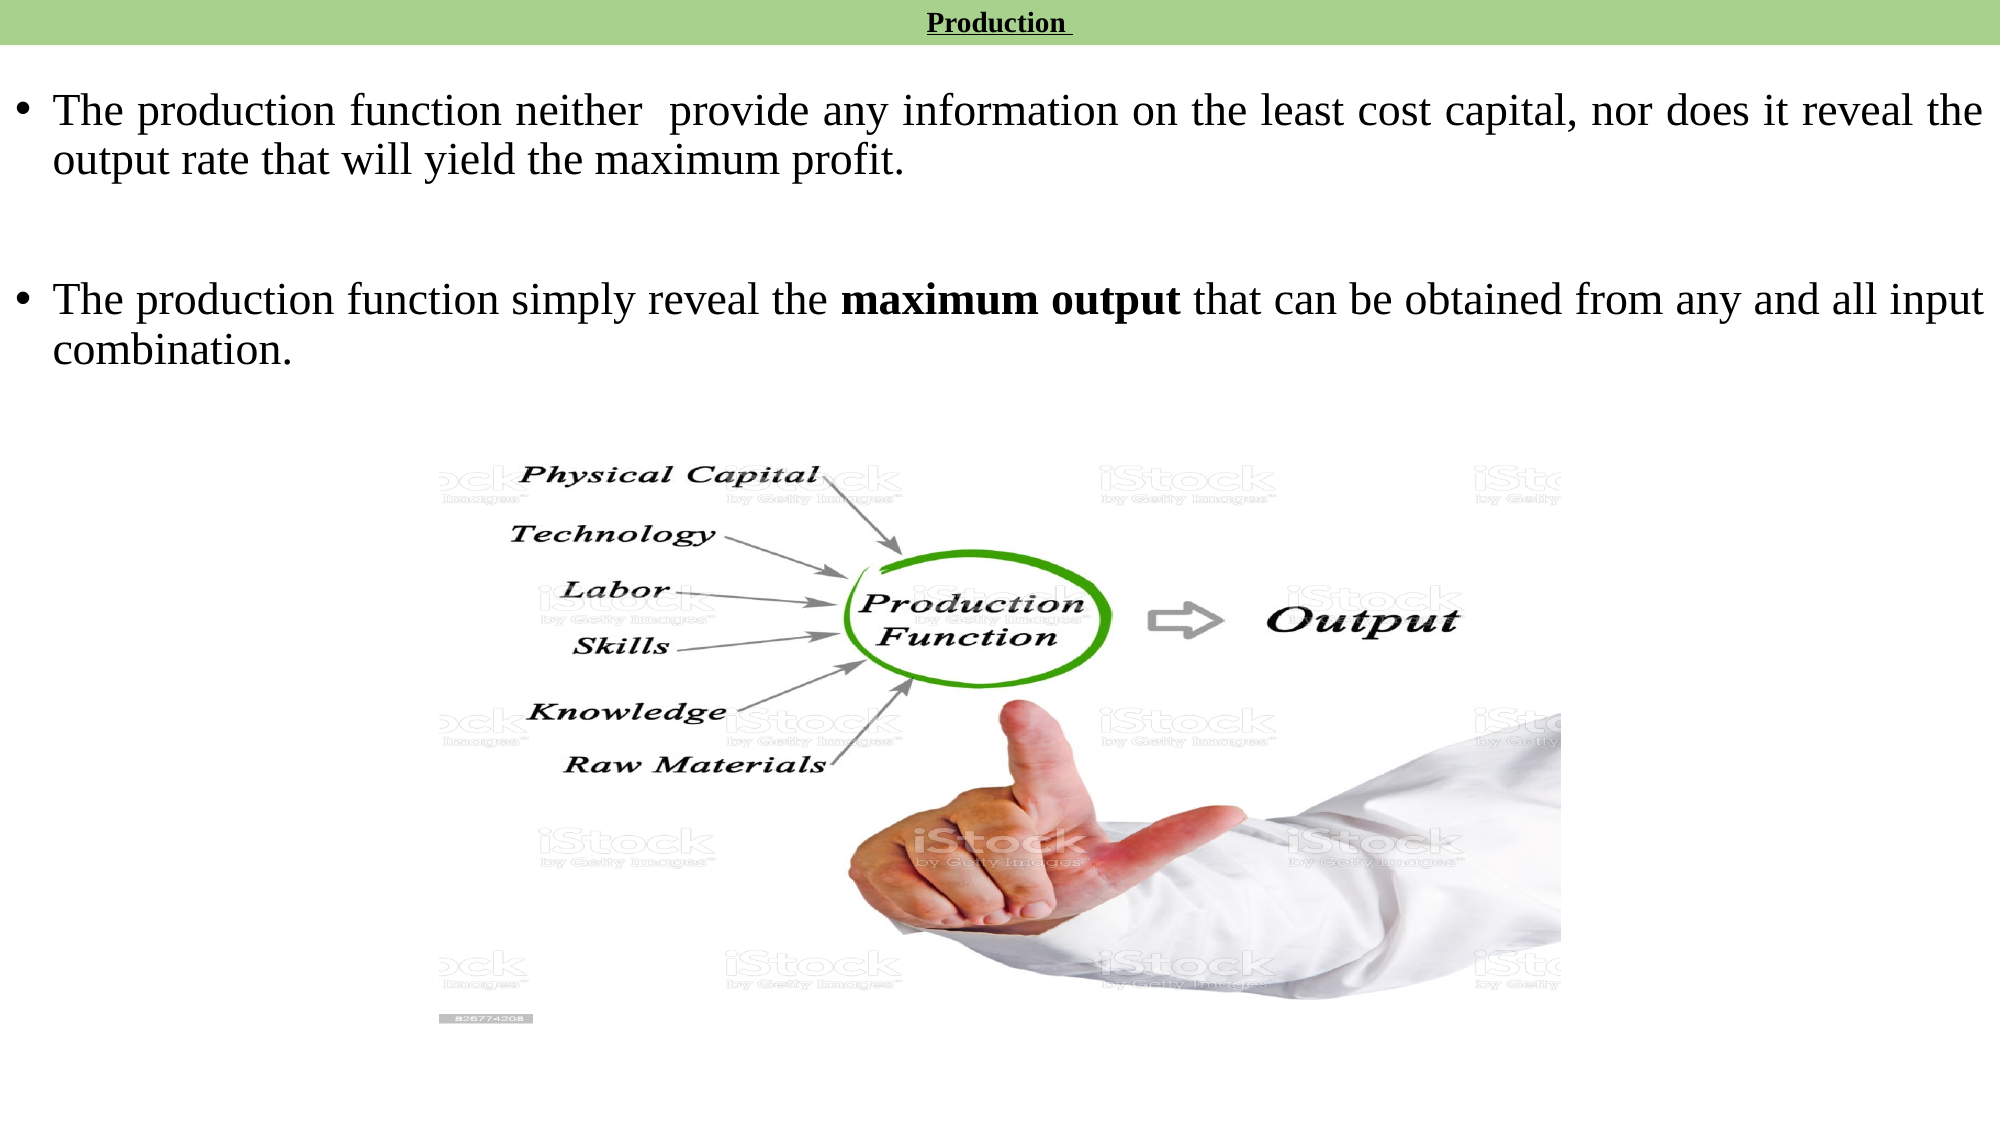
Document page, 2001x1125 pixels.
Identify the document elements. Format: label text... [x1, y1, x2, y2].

picture [439, 419, 1561, 1031]
text_box Production [0, 0, 2000, 46]
list The production function neither provide any information on the least cost capital, nor does it reveal the output rate that will yield the maximum profit. The production function simply reveal the maximum output that can be obtained from any and all input combination. [0, 78, 2000, 1047]
